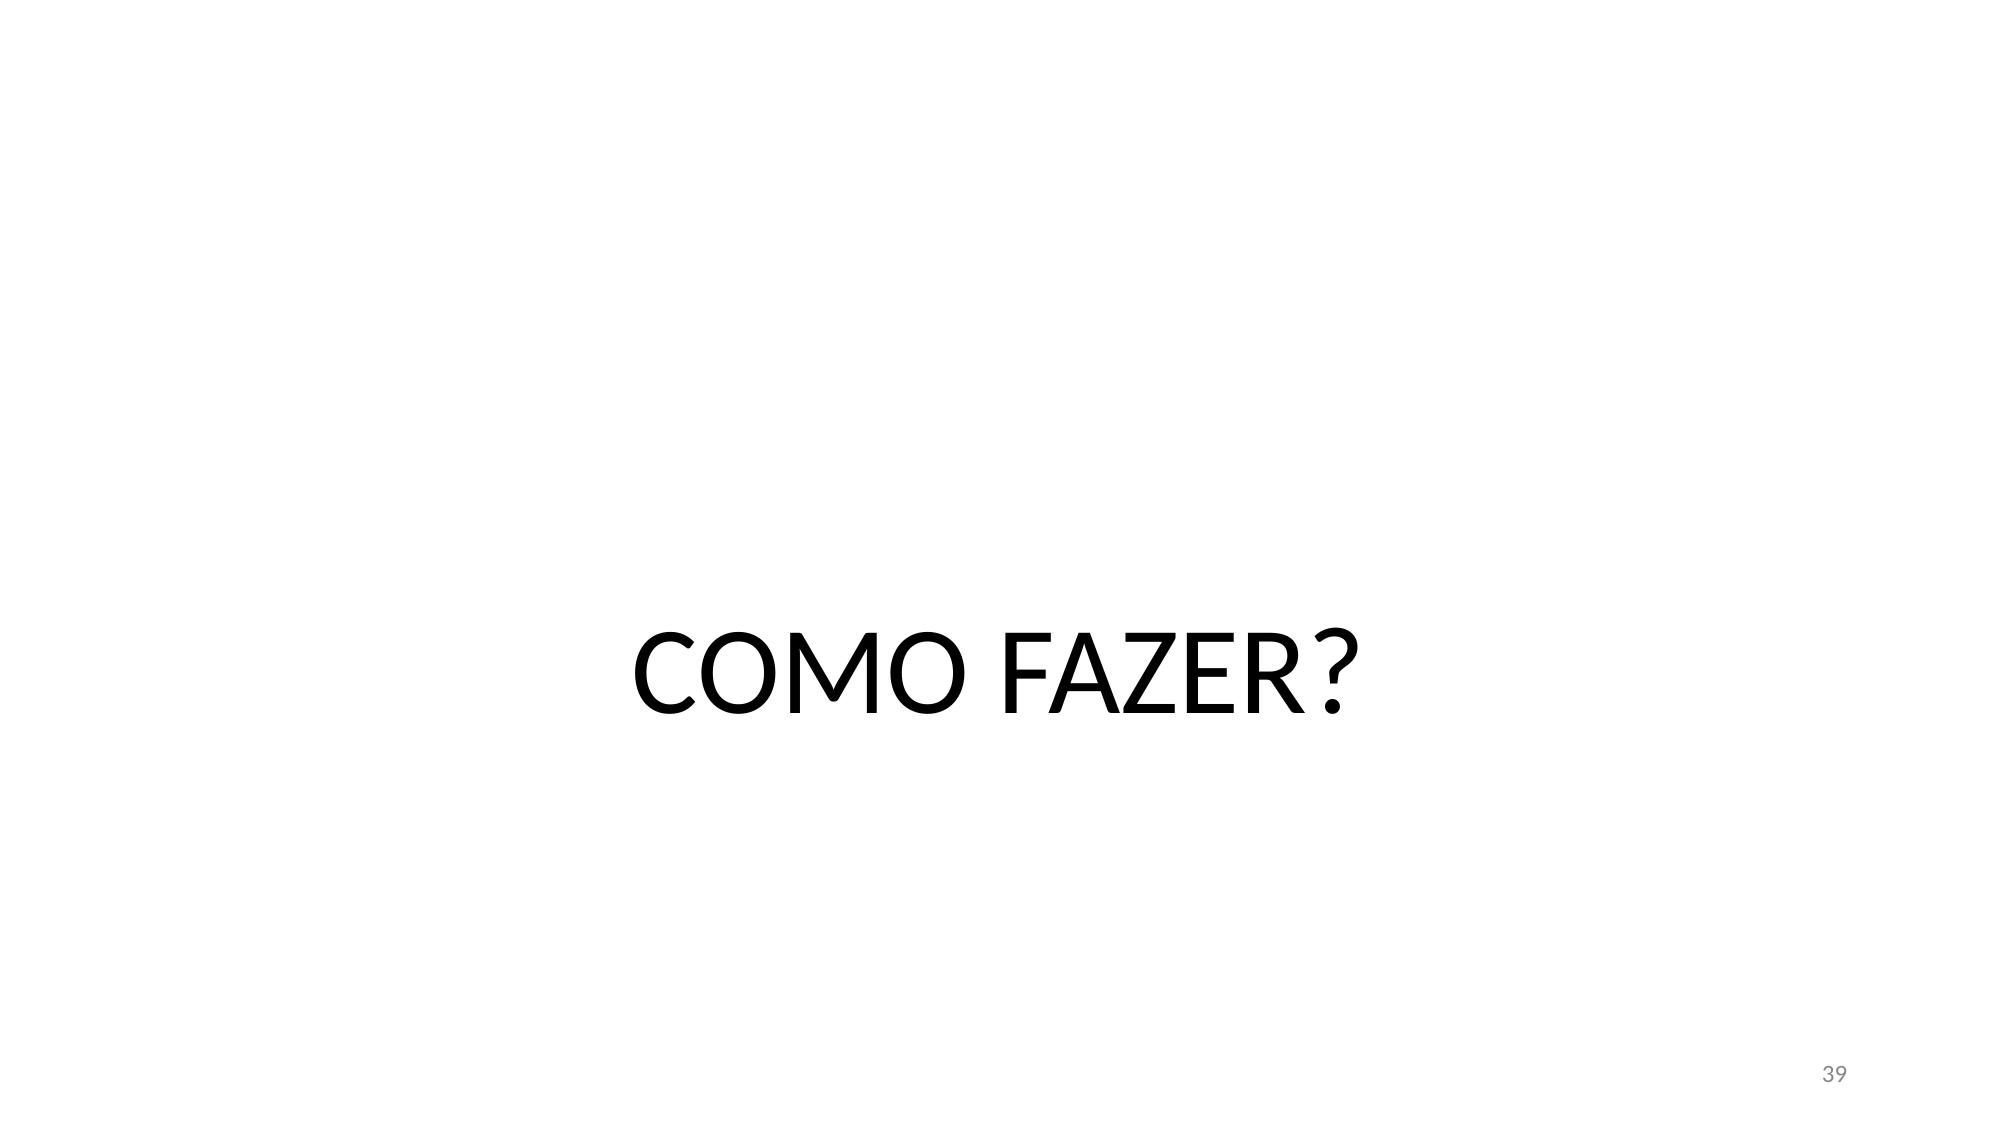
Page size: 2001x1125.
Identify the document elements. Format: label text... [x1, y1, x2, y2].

slide_number 39 [1412, 1042, 1863, 1103]
title COMO FAZER? [136, 280, 1862, 749]
